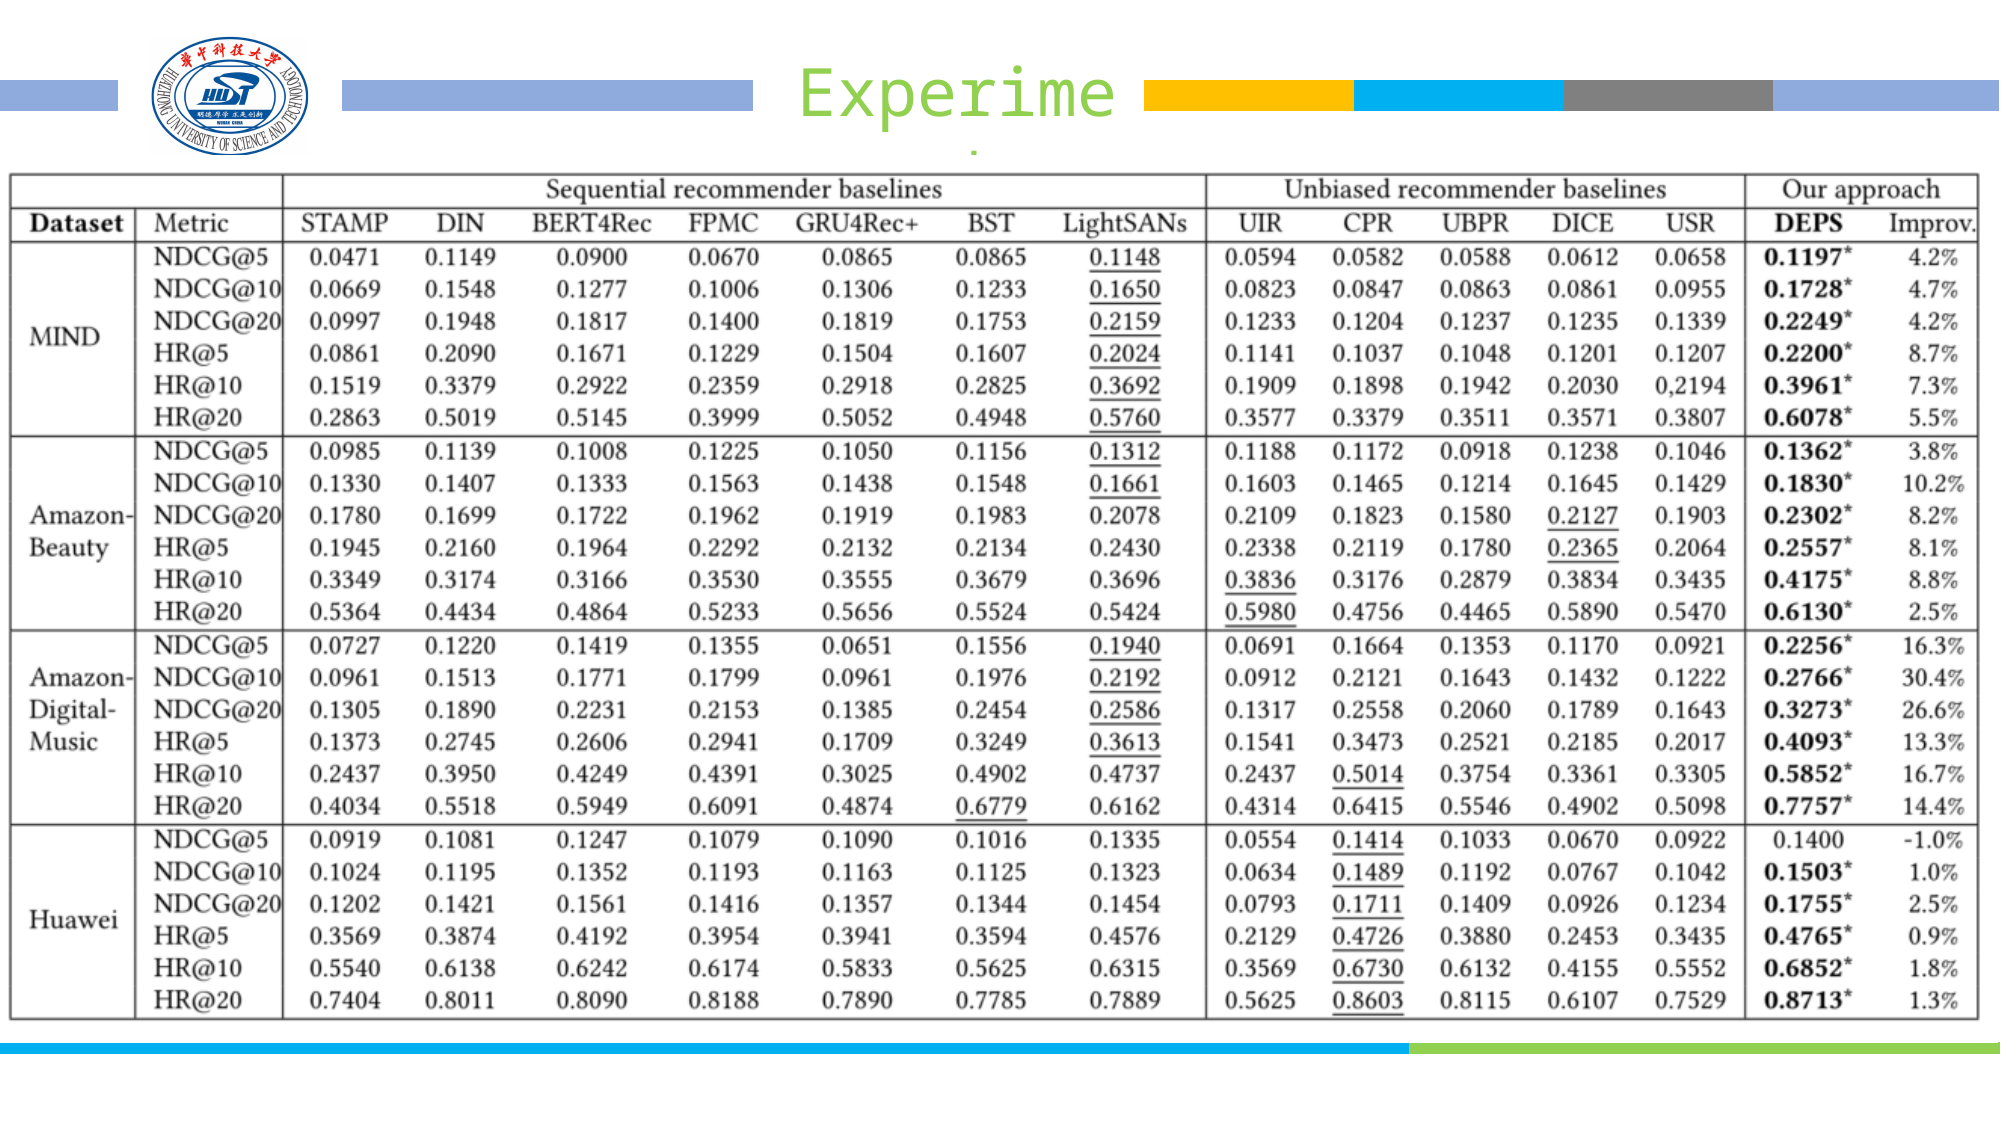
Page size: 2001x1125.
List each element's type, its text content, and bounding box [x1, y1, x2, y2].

text_box [342, 80, 753, 111]
text_box [1409, 1042, 2000, 1054]
text_box [1354, 80, 1564, 111]
text_box Experiment [770, 42, 1145, 155]
text_box [0, 80, 118, 111]
text_box [1145, 80, 1354, 111]
text_box [1564, 80, 1773, 111]
text_box [1773, 80, 1999, 111]
picture [0, 36, 1998, 1043]
text_box [0, 1043, 1409, 1054]
